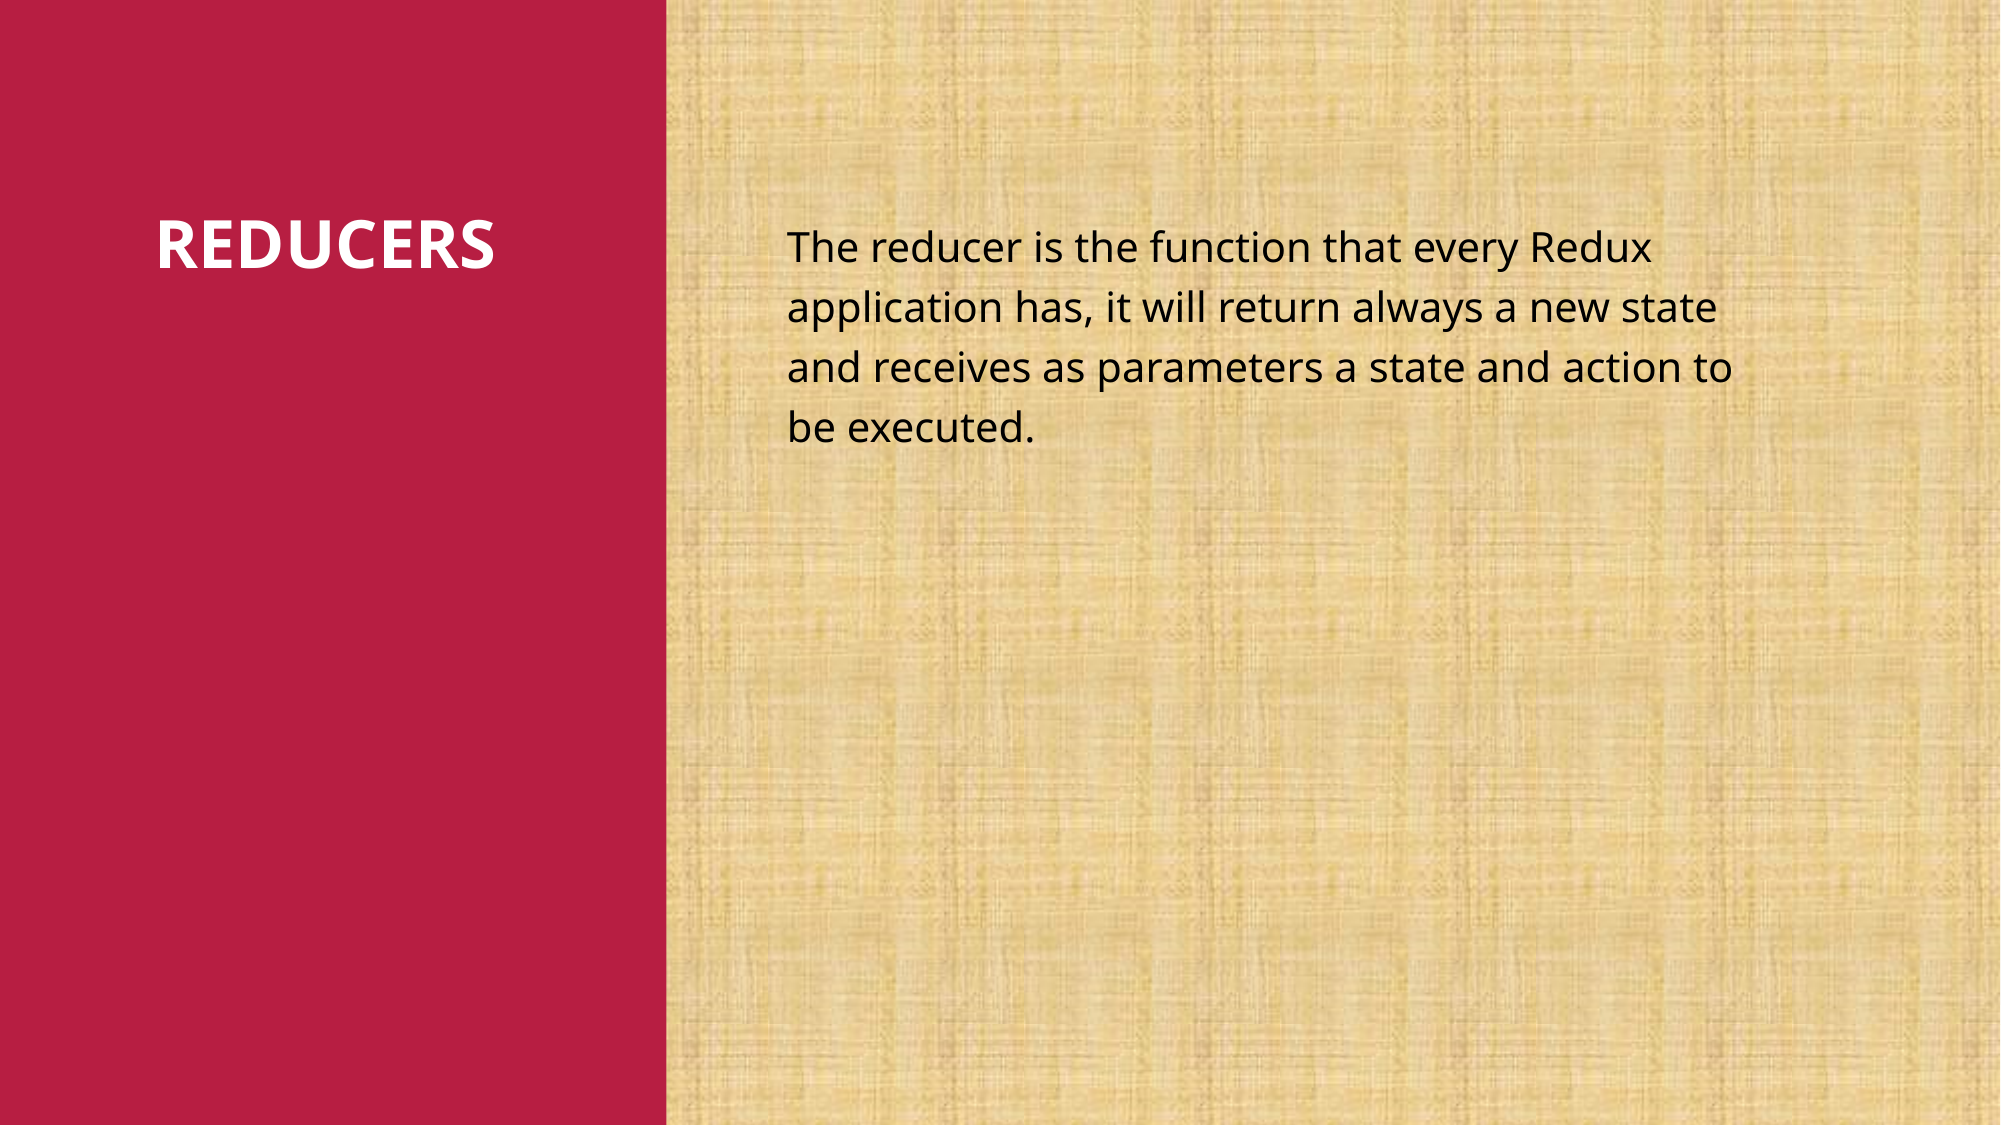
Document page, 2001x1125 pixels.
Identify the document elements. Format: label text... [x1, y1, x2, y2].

list The reducer is the function that every Redux application has, it will return always a new state and receives as parameters a state and action to be executed. [771, 203, 1762, 1010]
text_box [668, 0, 2000, 1125]
text_box [0, 0, 668, 1125]
title REDUCERS [139, 203, 587, 956]
